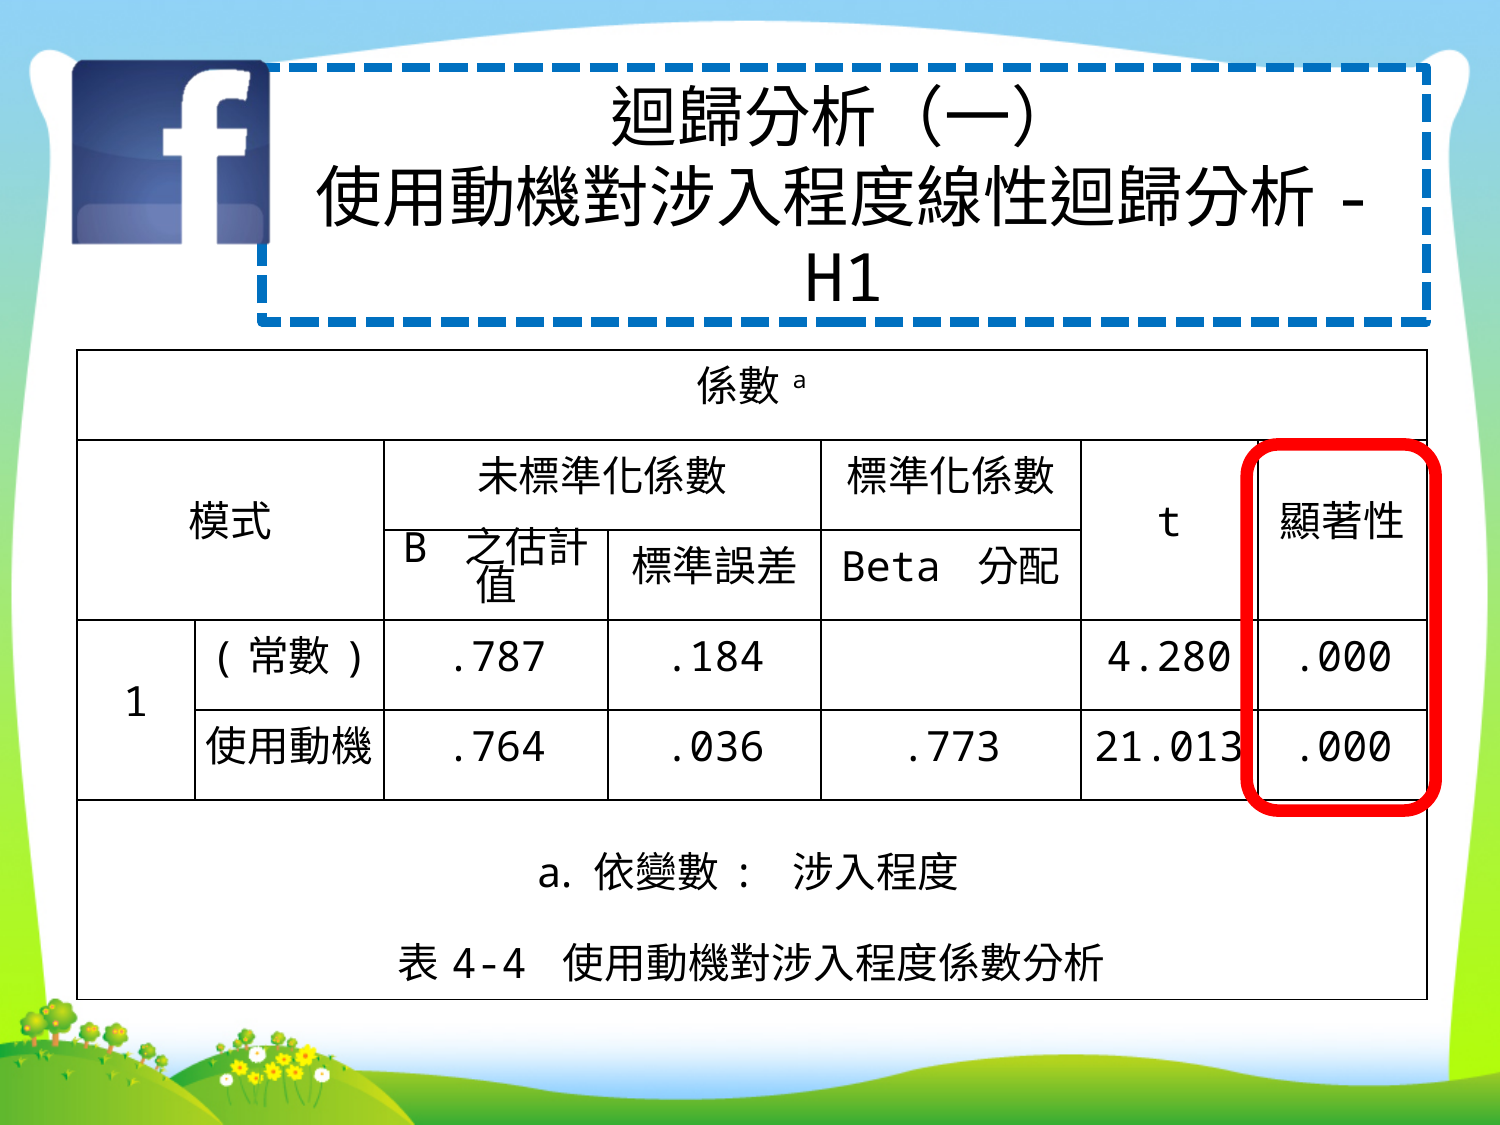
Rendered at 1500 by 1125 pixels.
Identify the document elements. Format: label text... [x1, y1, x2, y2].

table_cell .036 [609, 711, 820, 799]
table_cell 顯著性 [1259, 441, 1426, 449]
table_cell (常數) [196, 621, 383, 709]
text_box 迴歸分析（一） 使用動機對涉入程度線性迴歸分析-H1 [260, 65, 1429, 324]
table_cell [822, 621, 1080, 709]
table_cell 1 [78, 621, 194, 799]
picture [0, 0, 1500, 1125]
text_box [1244, 442, 1438, 813]
table_cell 21.013 [1082, 711, 1250, 799]
table_cell t [1082, 441, 1257, 619]
table_cell 未標準化係數 [385, 441, 820, 529]
table_cell 標準化係數 [822, 441, 1080, 529]
table_cell 4.280 [1082, 621, 1244, 709]
table_cell Beta 分配 [822, 531, 1080, 619]
table_header 係數a [78, 351, 1426, 439]
table_cell 使用動機 [196, 711, 383, 799]
table_cell 依變數: 涉入程度 表4-4 使用動機對涉入程度係數分析 [78, 801, 1426, 999]
table_cell B 之估計值 [385, 531, 607, 619]
table_cell .787 [385, 621, 607, 709]
table_cell 模式 [78, 441, 383, 619]
table_cell .773 [822, 711, 1080, 799]
table_cell .764 [385, 711, 607, 799]
table_cell .184 [609, 621, 820, 709]
table_cell 標準誤差 [609, 531, 820, 619]
